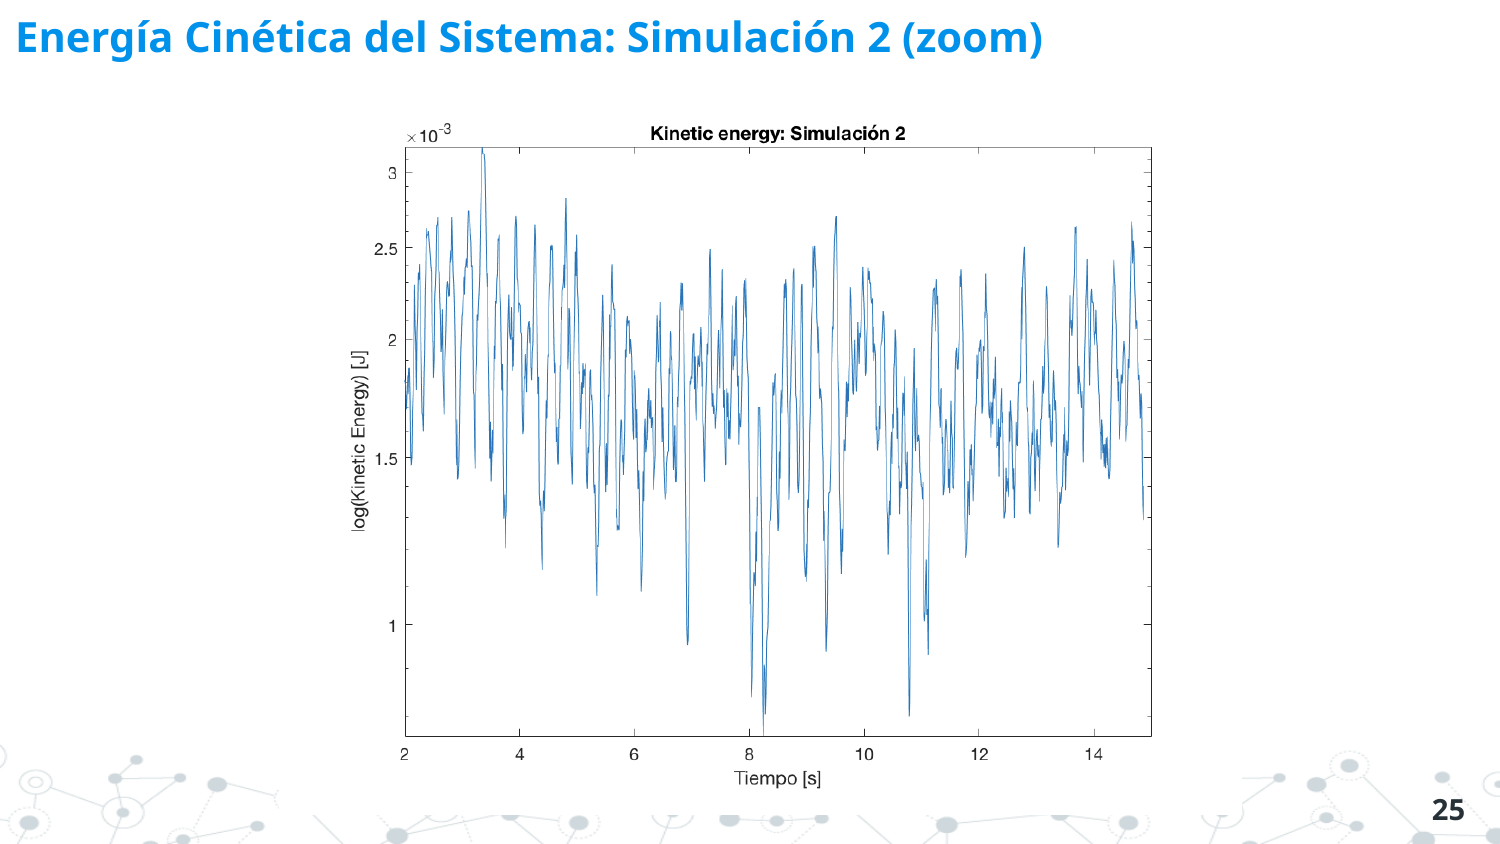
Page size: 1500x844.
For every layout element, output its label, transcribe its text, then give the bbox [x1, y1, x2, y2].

slide_number ‹#› [1403, 779, 1494, 844]
picture [0, 0, 1500, 844]
title Energía Cinética del Sistema: Simulación 2 (zoom) [0, 0, 1243, 73]
